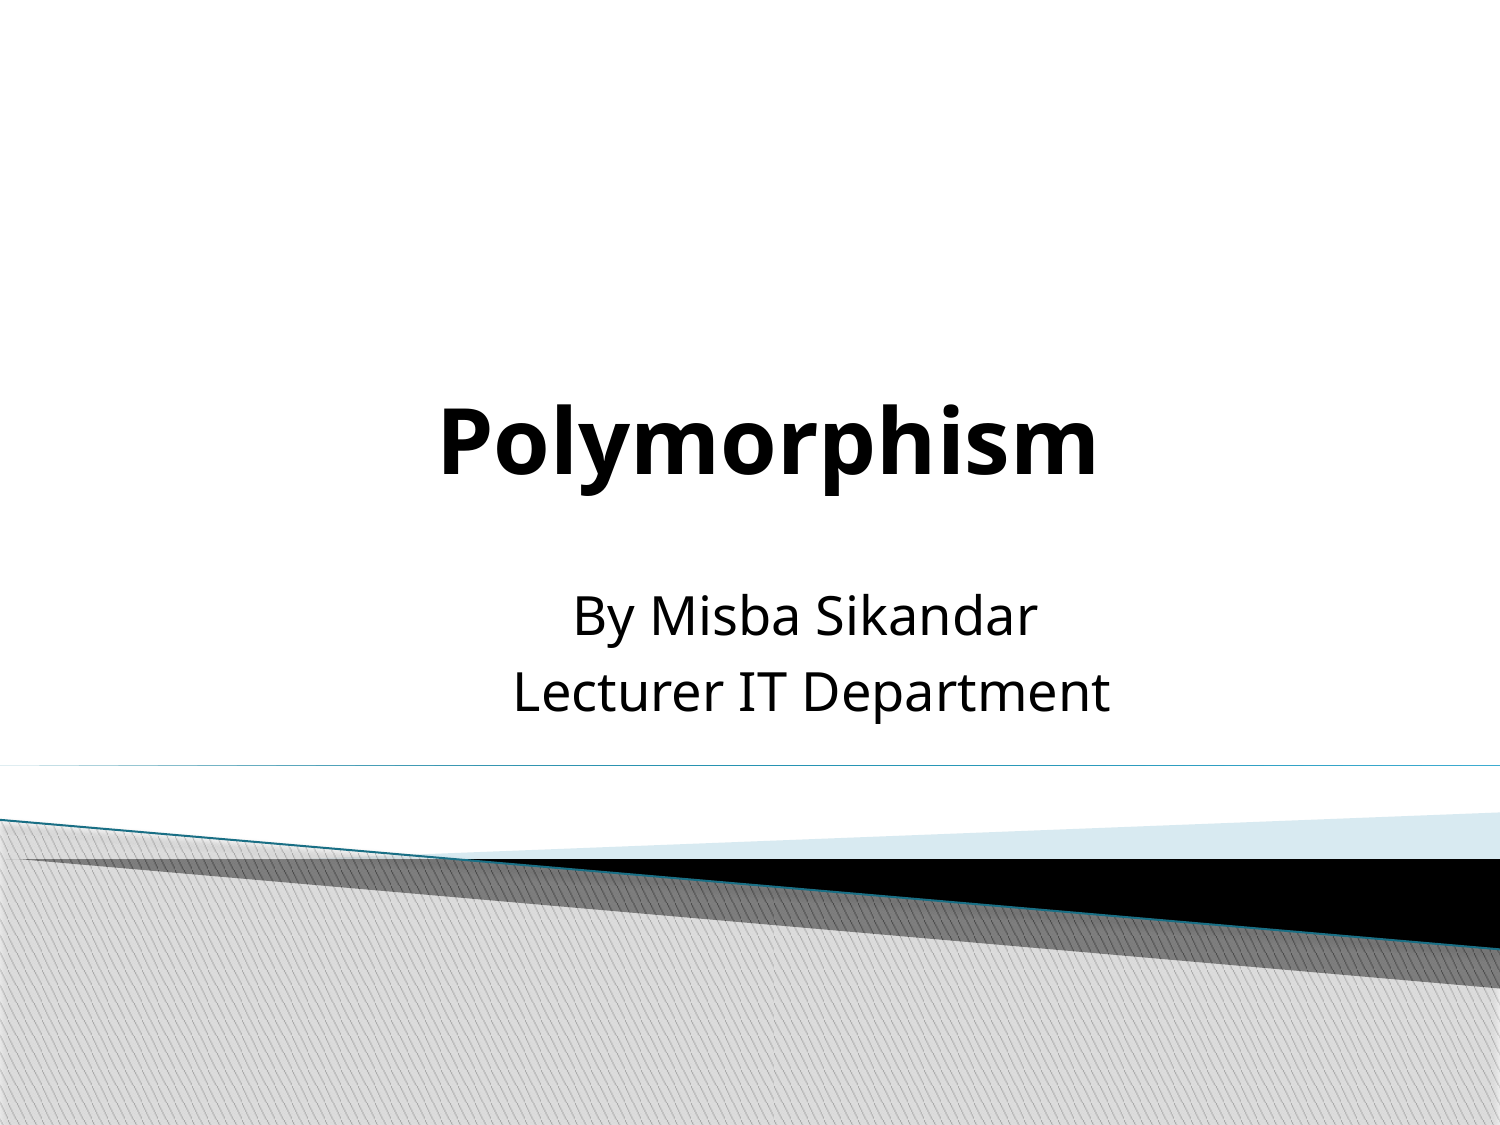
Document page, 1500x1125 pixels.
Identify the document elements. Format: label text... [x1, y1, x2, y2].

text_box Polymorphism [212, 149, 1325, 500]
picture [5, 859, 1500, 989]
text_box [312, 687, 1338, 789]
text_box By Misba Sikandar Lecturer IT Department [300, 573, 1325, 675]
